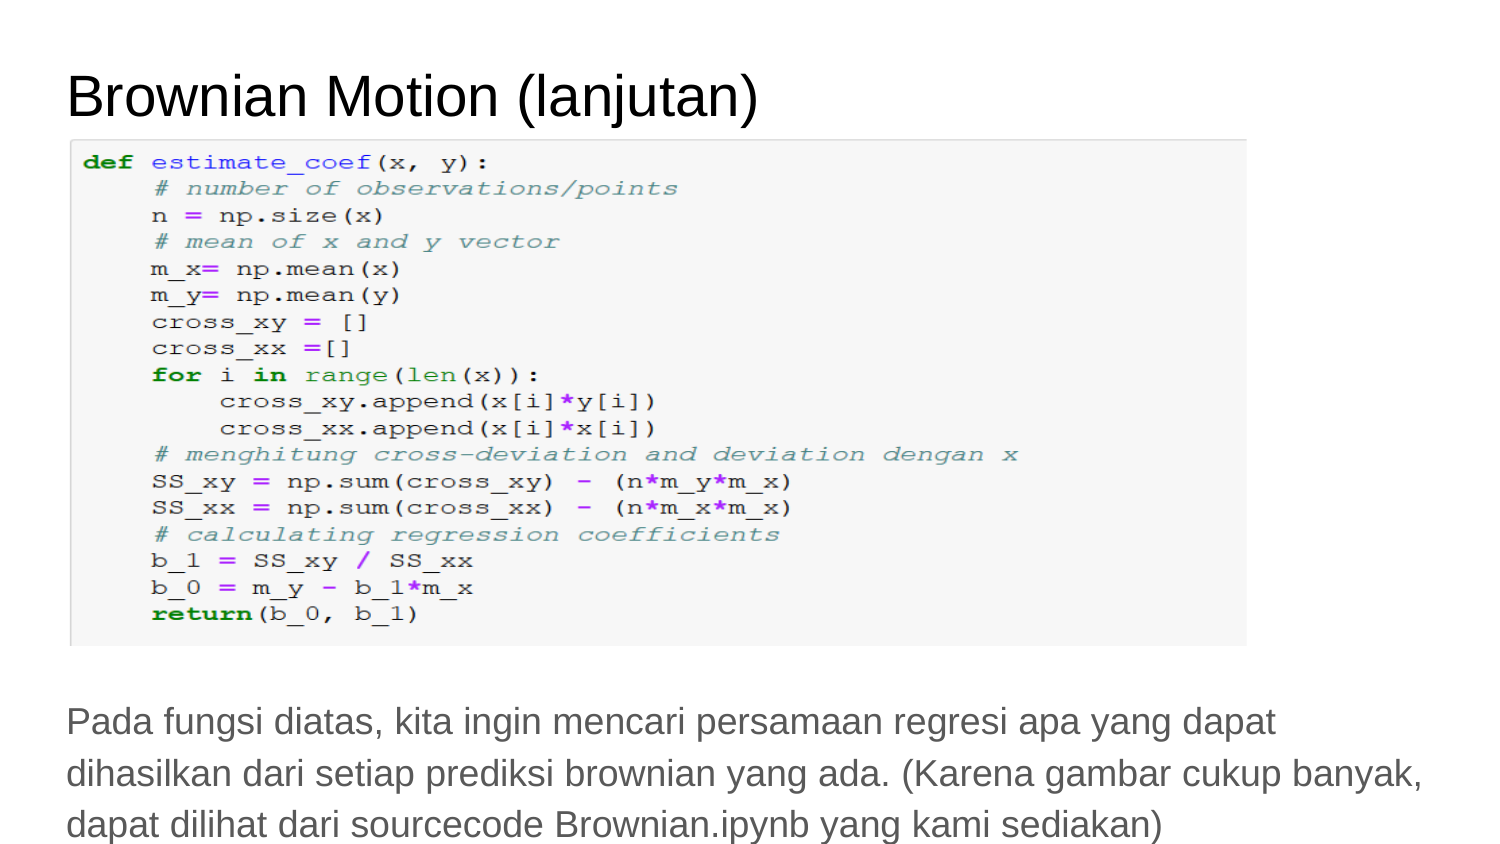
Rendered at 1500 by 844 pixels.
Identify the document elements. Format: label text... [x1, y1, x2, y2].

title Brownian Motion (lanjutan) [51, 42, 1449, 137]
picture [65, 136, 1247, 646]
list Pada fungsi diatas, kita ingin mencari persamaan regresi apa yang dapat dihasilkan dari setiap prediksi brownian yang ada. (Karena gambar cukup banyak, dapat dilihat dari sourcecode Brownian.ipynb yang kami sediakan) [51, 675, 1449, 828]
